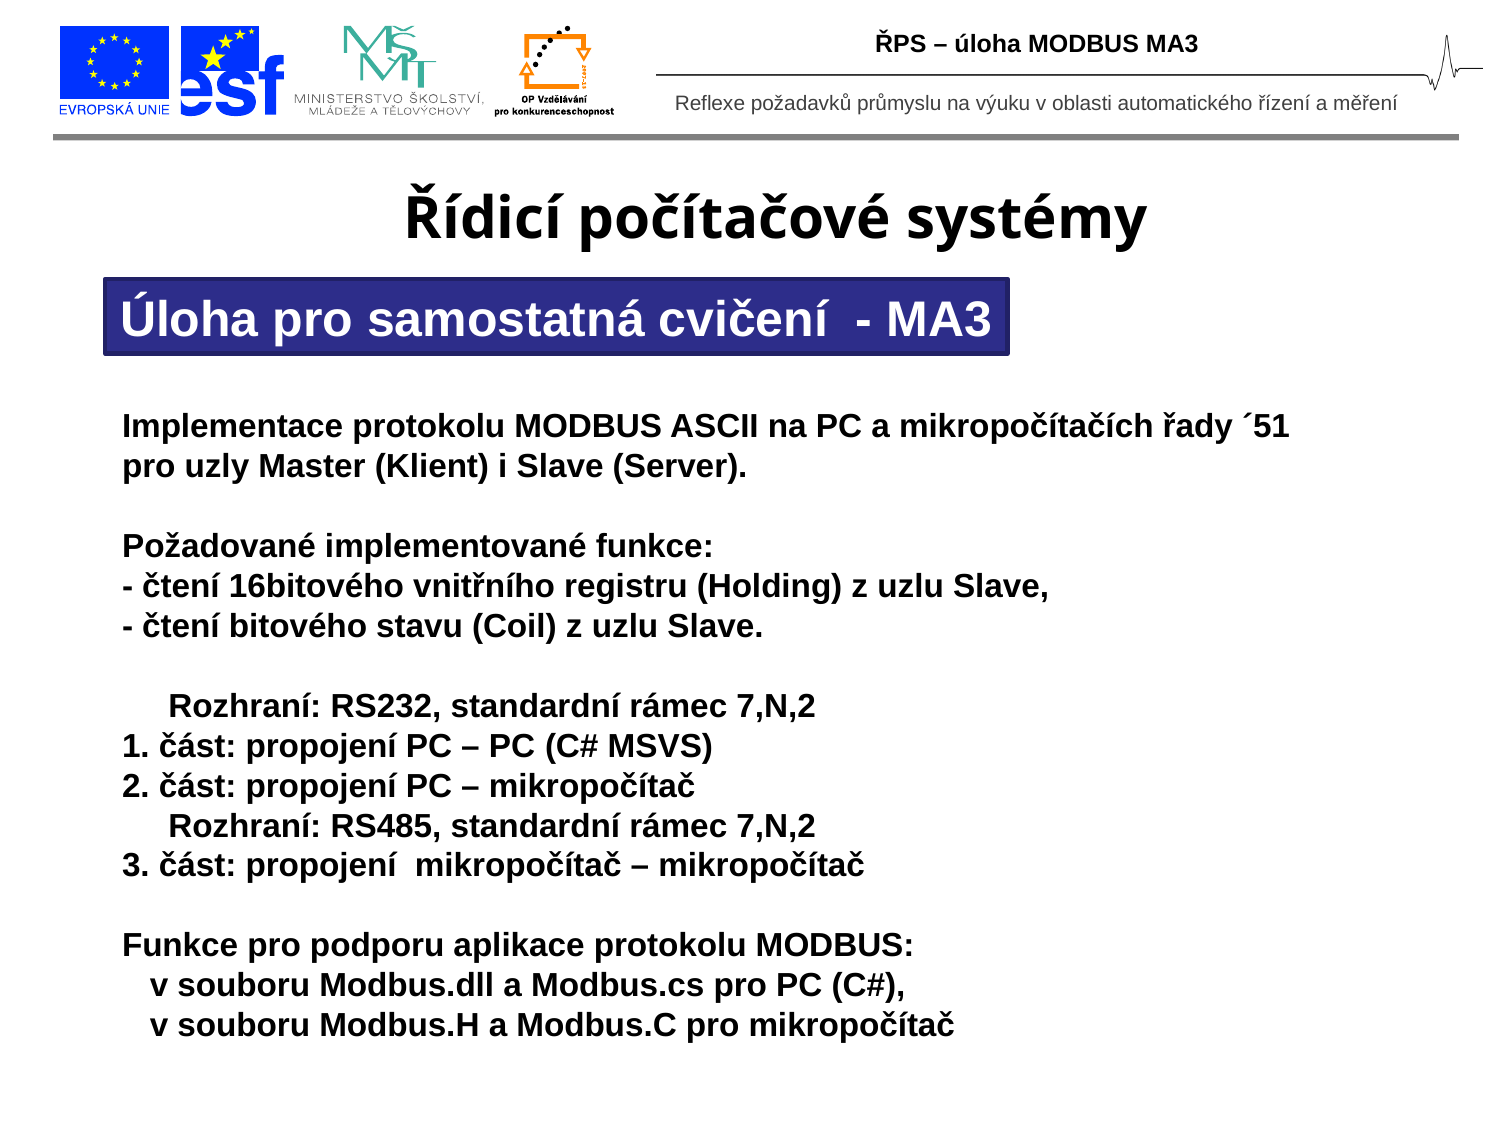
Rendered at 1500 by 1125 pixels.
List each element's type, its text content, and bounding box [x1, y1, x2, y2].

picture [656, 34, 1483, 91]
text_box Implementace protokolu MODBUS ASCII na PC a mikropočítačích řady ´51 pro uzly Master (Klient) i Slave (Server). Požadované implementované funkce: - čtení 16bitového vnitřního registru (Holding) z uzlu Slave, - čtení bitového stavu (Coil) z uzlu Slave. Rozhraní: RS232, standardní rámec 7,N,2 1. část: propojení PC – PC (C# MSVS) 2. část: propojení PC – mikropočítač Rozhraní: RS485, standardní rámec 7,N,2 3. část: propojení mikropočítač – mikropočítač Funkce pro podporu aplikace protokolu MODBUS: v souboru Modbus.dll a Modbus.cs pro PC (C#), v souboru Modbus.H a Modbus.C pro mikropočítač [107, 397, 1419, 1051]
text_box Řídicí počítačové systémy [389, 172, 1164, 258]
text_box Úloha pro samostatná cvičení - MA3 [103, 277, 1010, 356]
text_box ŘPS – úloha MODBUS MA3 [644, 20, 1430, 68]
